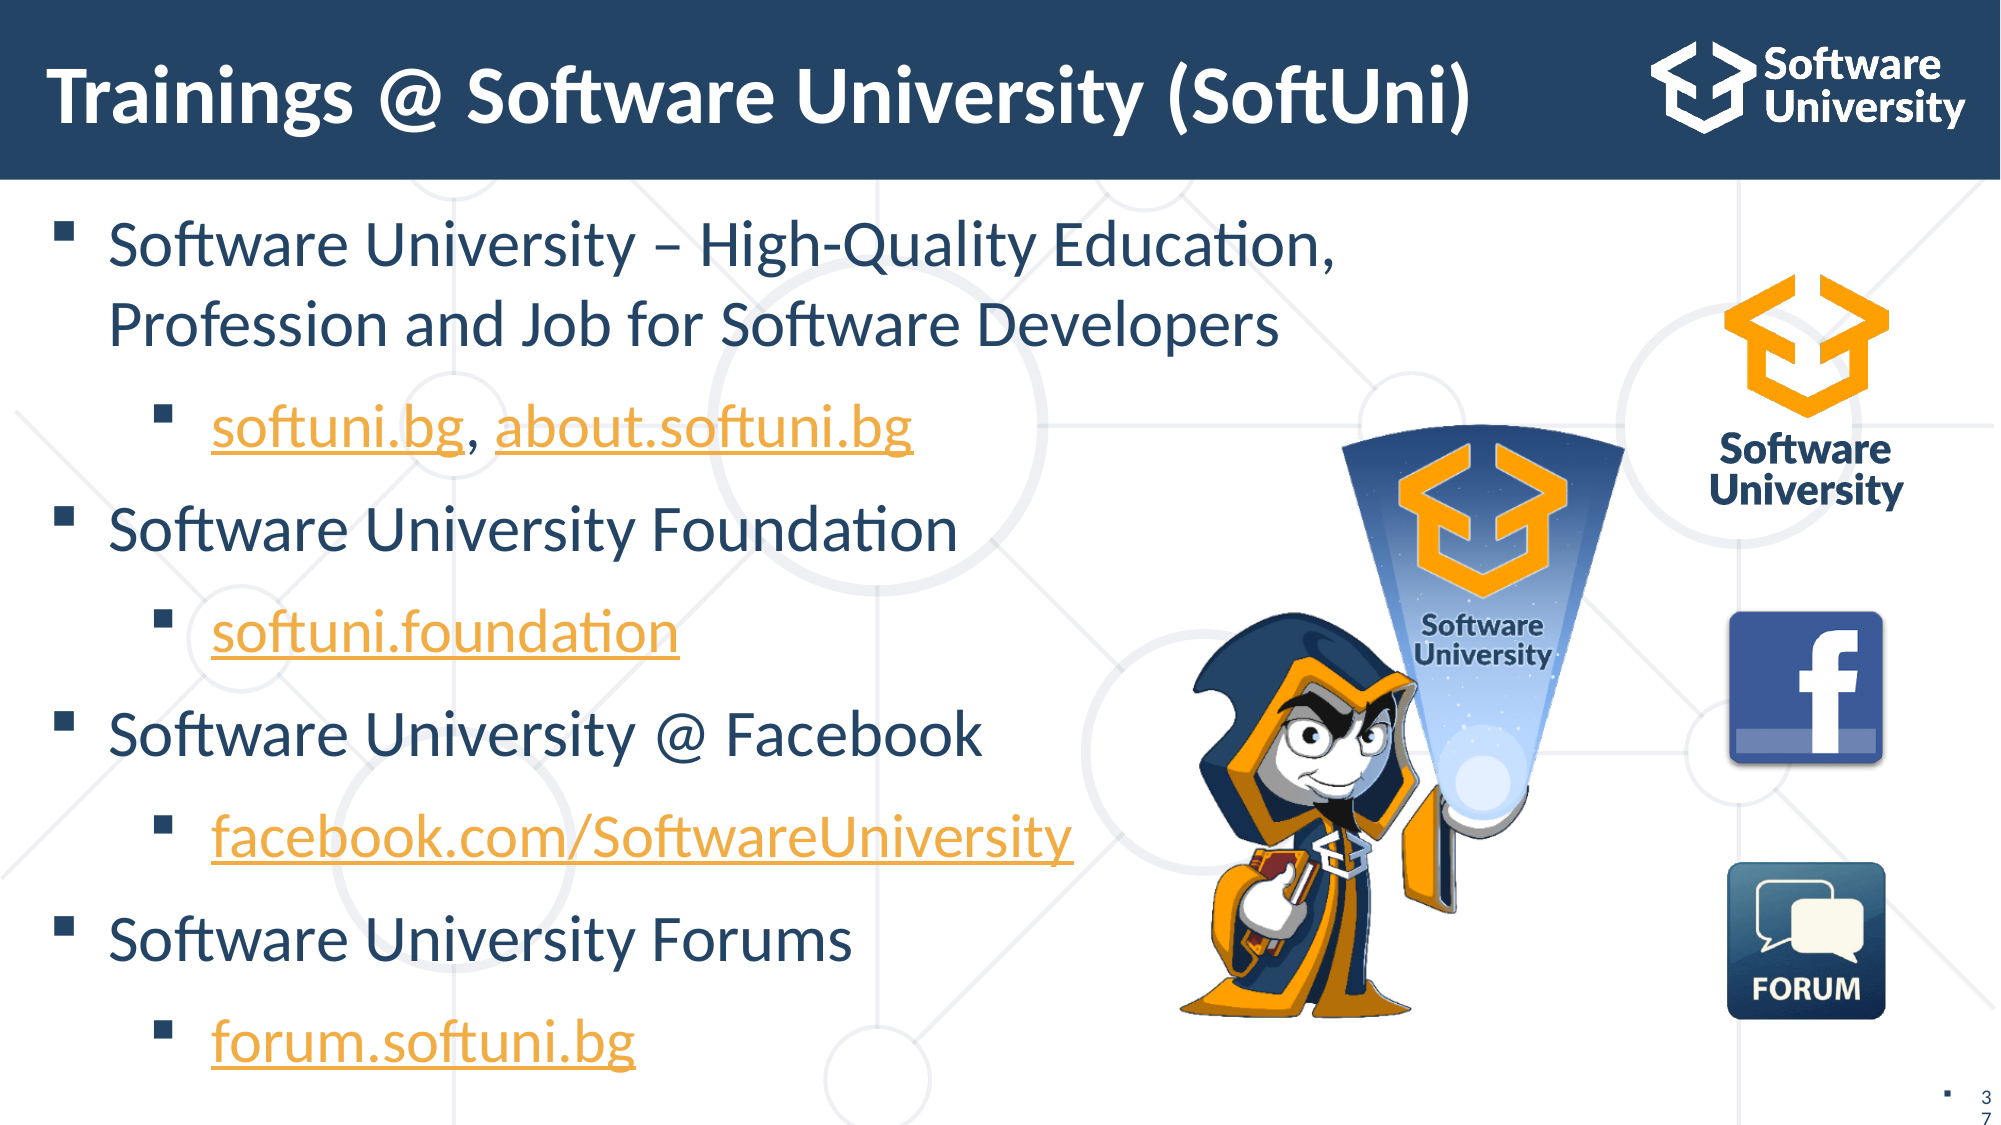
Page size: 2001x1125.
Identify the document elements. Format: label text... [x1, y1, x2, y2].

slide_number 37 [1927, 1067, 1989, 1117]
picture [1726, 861, 1886, 1020]
picture [1651, 41, 1966, 134]
picture [1723, 605, 1889, 773]
title Trainings @ Software University (SoftUni) [28, 17, 1627, 163]
picture [1708, 274, 1904, 517]
list Software University – High-Quality Education, Profession and Job for Software Developers softuni.bg, about.softuni.bg Software University Foundation softuni.foundation Software University @ Facebook facebook.com/SoftwareUniversity Software University Forums forum.softuni.bg [31, 193, 1458, 1094]
picture [1458, 423, 1627, 1020]
